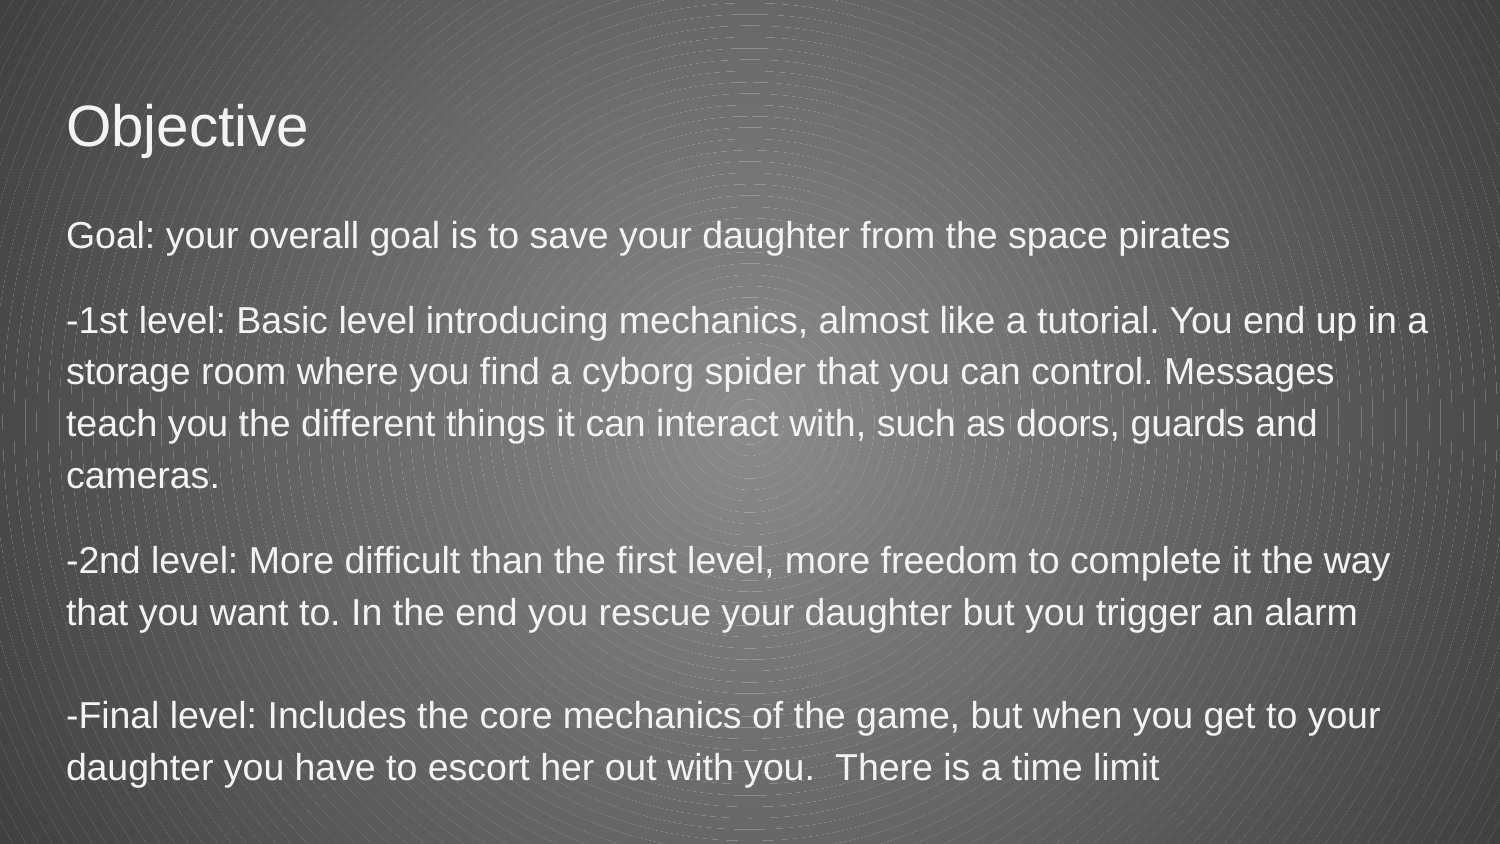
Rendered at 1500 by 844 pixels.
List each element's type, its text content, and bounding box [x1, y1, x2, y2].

list Goal: your overall goal is to save your daughter from the space pirates -1st level: Basic level introducing mechanics, almost like a tutorial. You end up in a storage room where you find a cyborg spider that you can control. Messages teach you the different things it can interact with, such as doors, guards and cameras. -2nd level: More difficult than the first level, more freedom to complete it the way that you want to. In the end you rescue your daughter but you trigger an alarm -Final level: Includes the core mechanics of the game, but when you get to your daughter you have to escort her out with you. There is a time limit [51, 189, 1449, 750]
title Objective [51, 72, 1449, 167]
